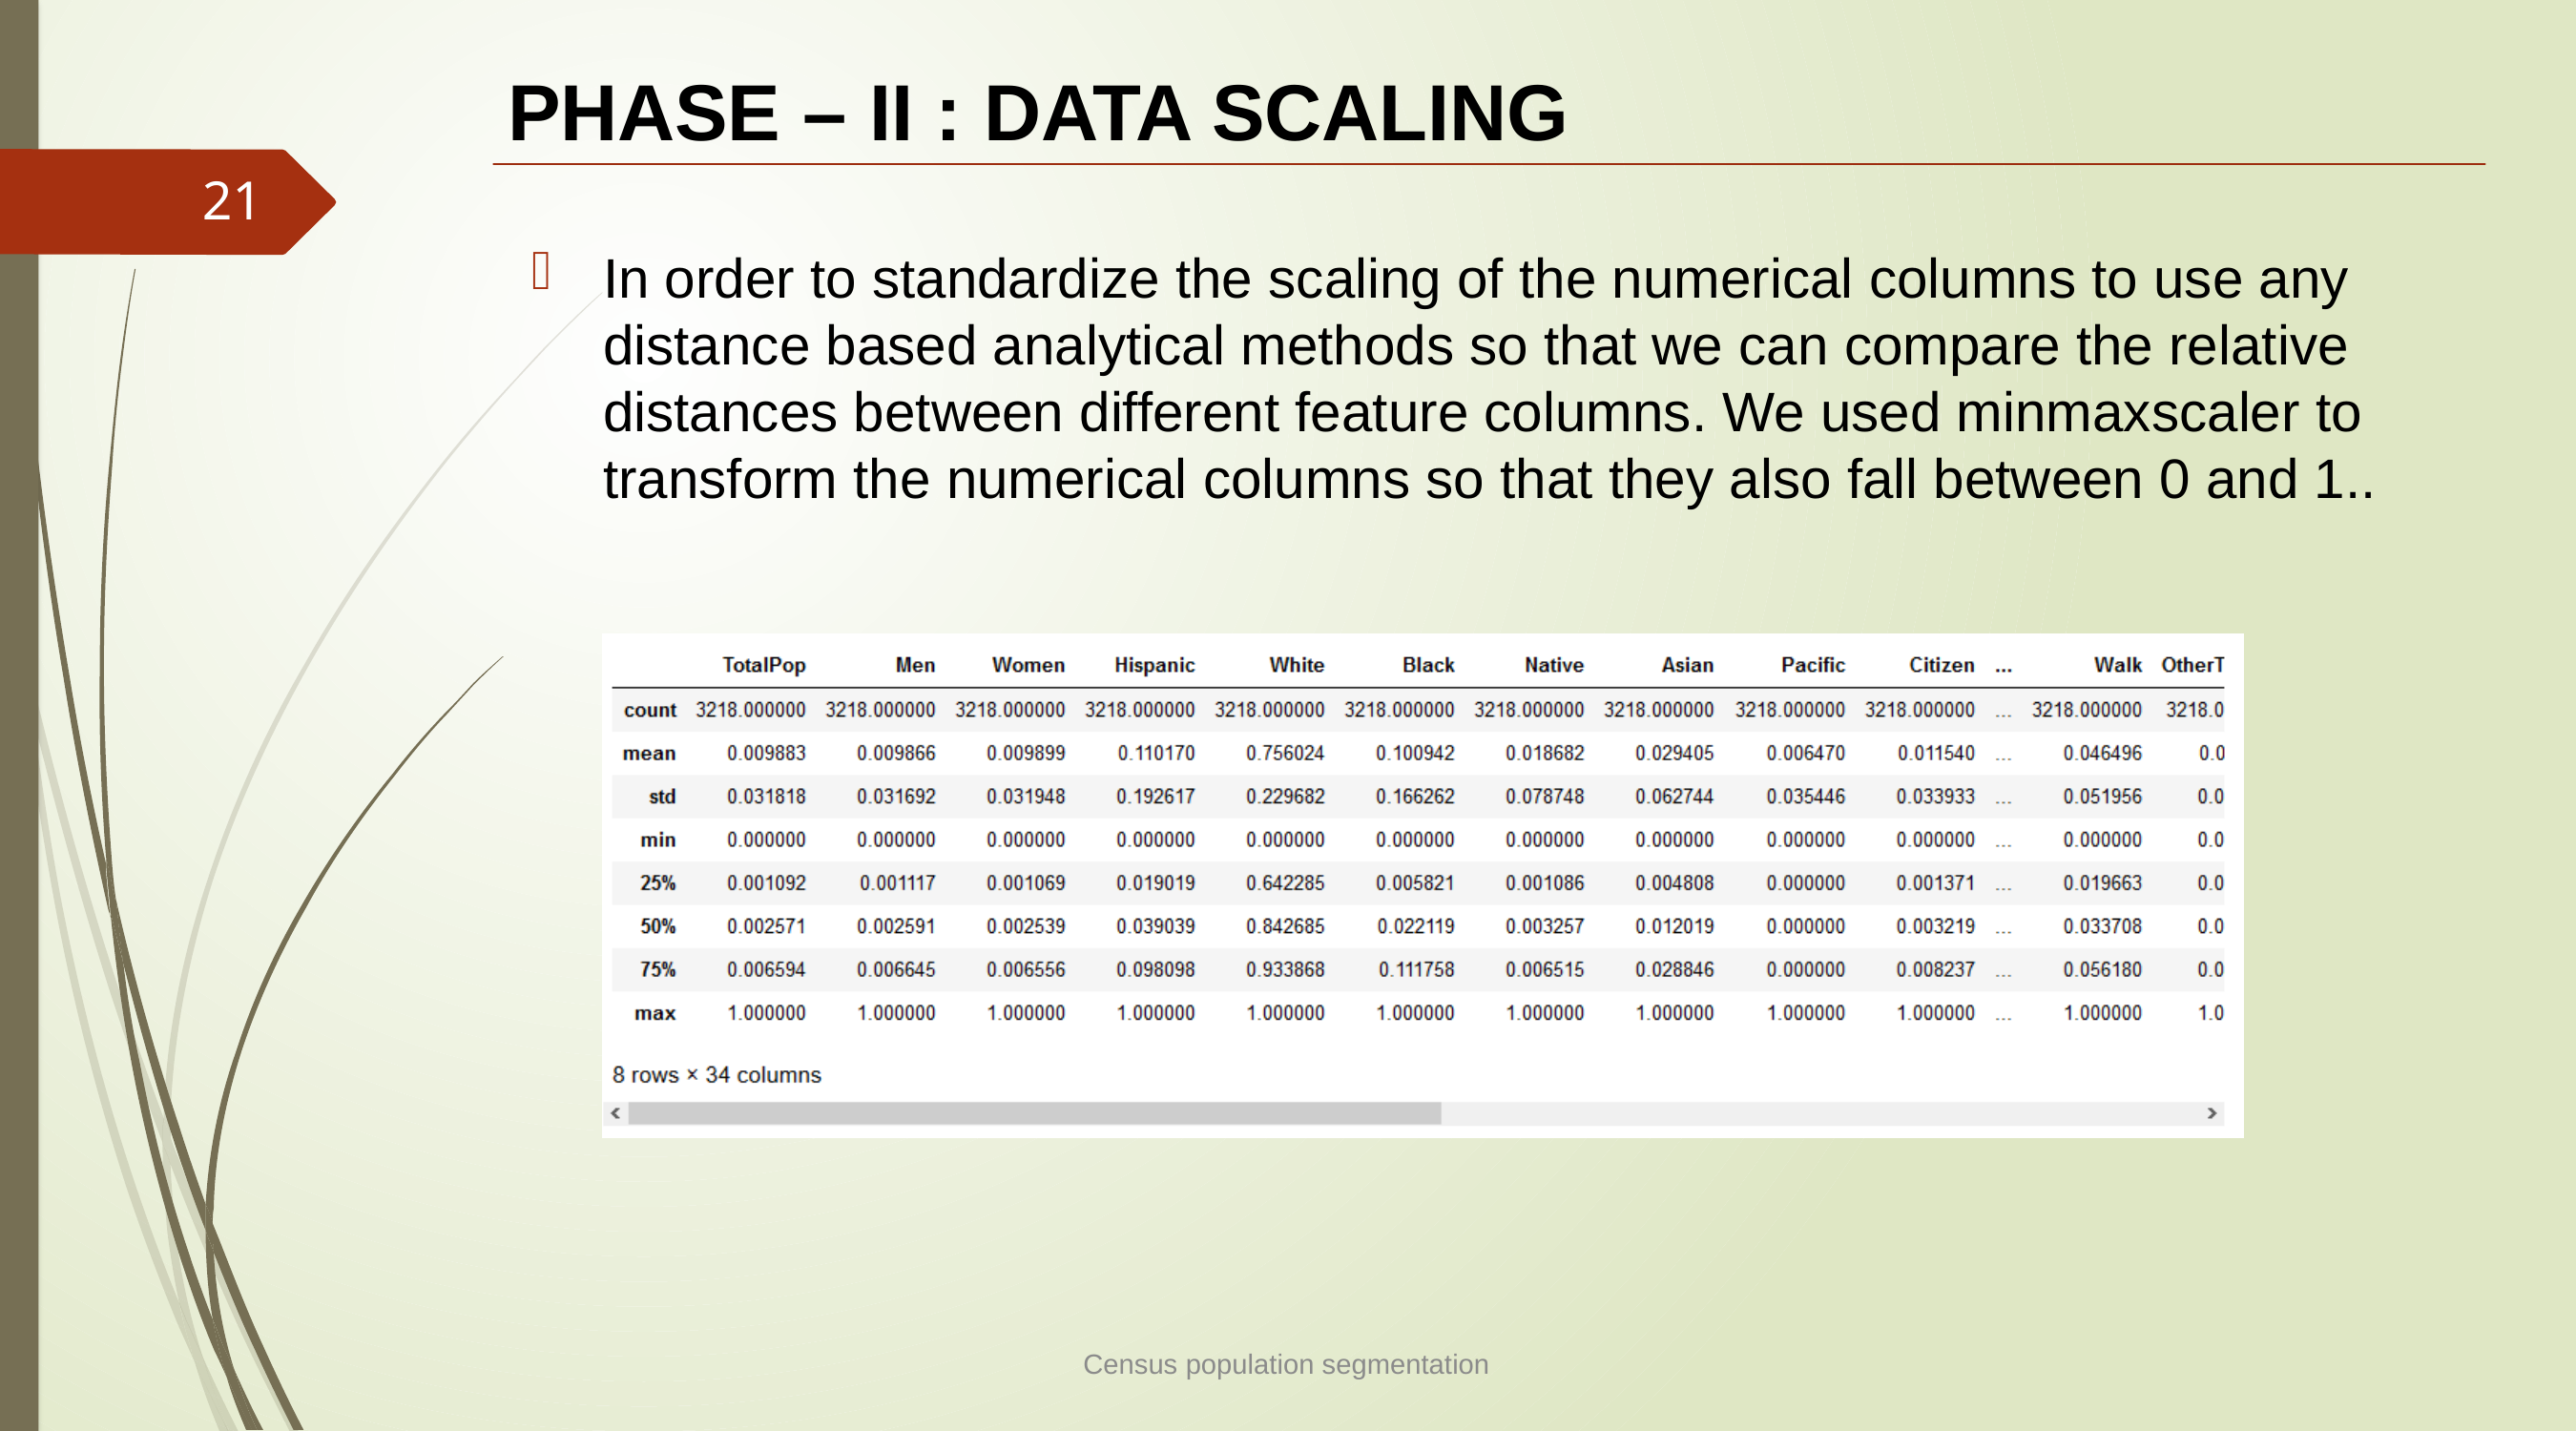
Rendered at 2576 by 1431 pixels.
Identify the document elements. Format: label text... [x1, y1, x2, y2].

footer Census population segmentation [491, 1324, 2082, 1401]
picture [602, 633, 2245, 1139]
slide_number 21 [112, 164, 278, 241]
text_box In order to standardize the scaling of the numerical columns to use any distance based analytical methods so that we can compare the relative distances between different feature columns. We used minmaxscaler to transform the numerical columns so that they also fall between 0 and 1.. [517, 236, 2509, 1274]
title PHASE – II : DATA SCALING [493, 53, 2354, 163]
